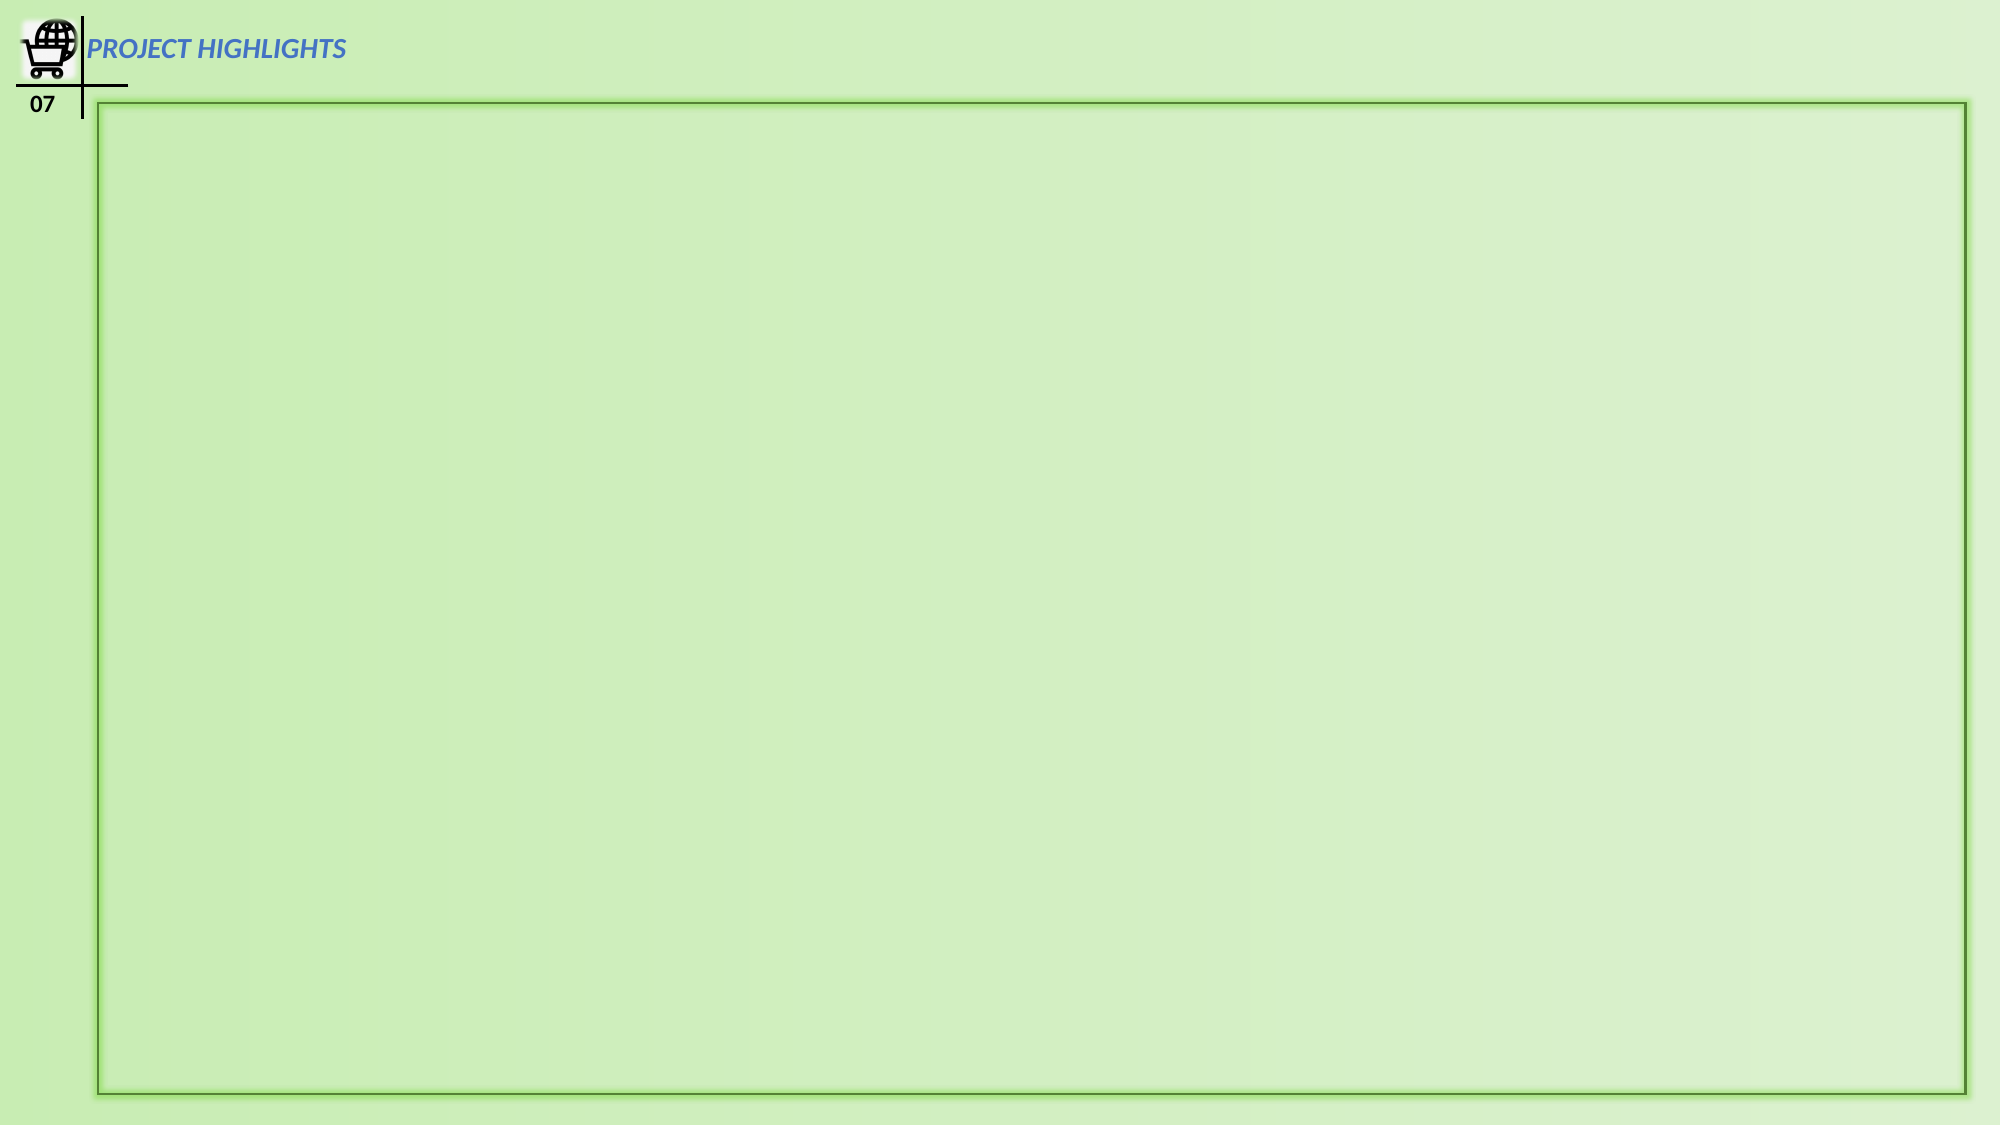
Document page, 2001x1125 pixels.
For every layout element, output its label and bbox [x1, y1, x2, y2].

text_box [15, 16, 369, 126]
text_box [97, 102, 1967, 1095]
text_box [0, 0, 2000, 1125]
